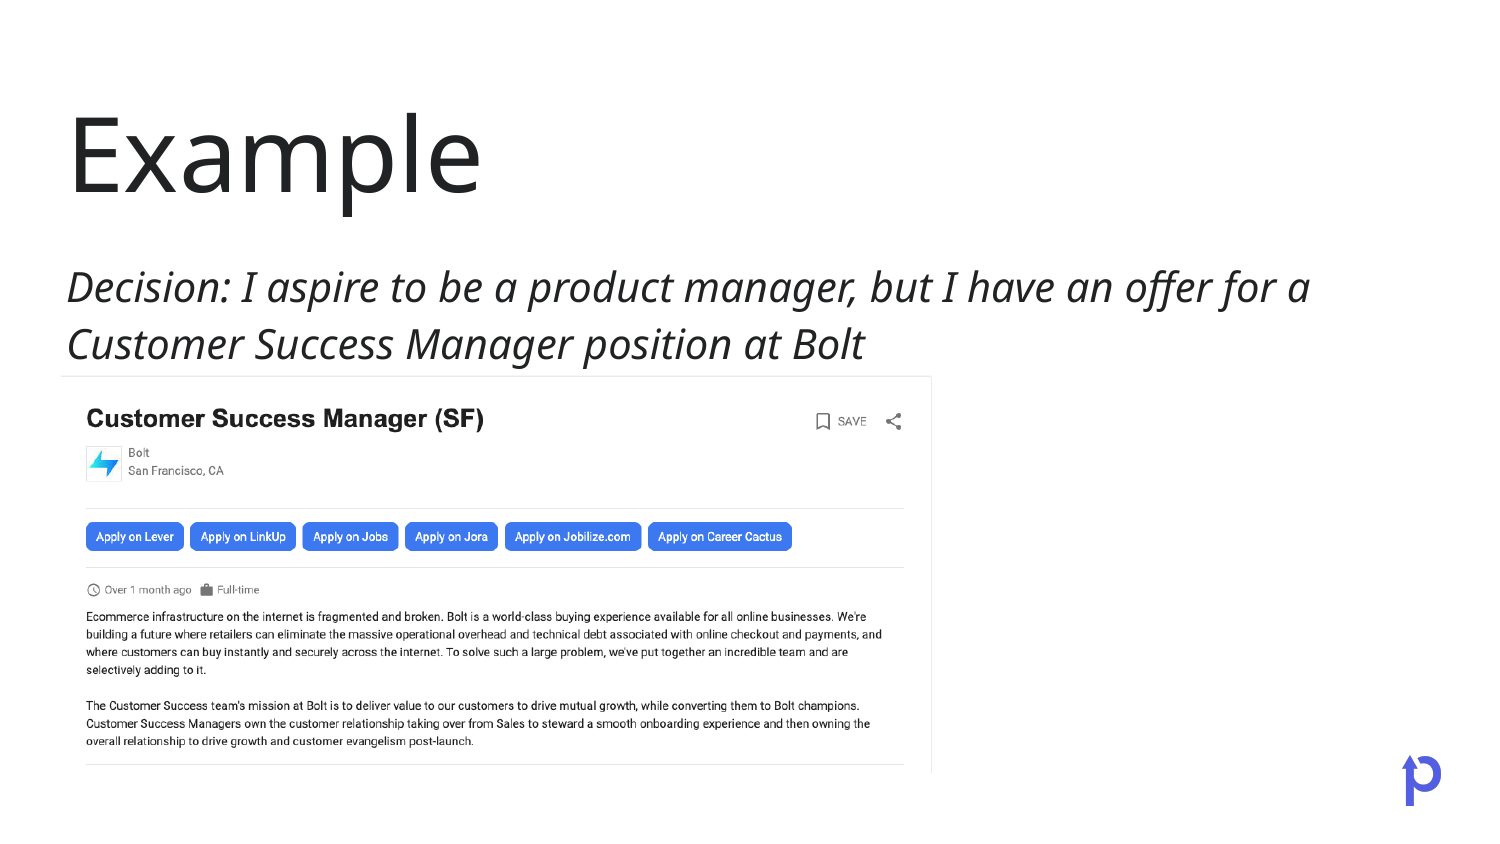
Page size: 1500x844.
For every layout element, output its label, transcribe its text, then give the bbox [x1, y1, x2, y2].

picture [60, 374, 933, 774]
title Example [51, 72, 1449, 211]
picture [1402, 755, 1441, 806]
list Decision: I aspire to be a product manager, but I have an offer for a Customer Success Manager position at Bolt [51, 238, 1399, 724]
